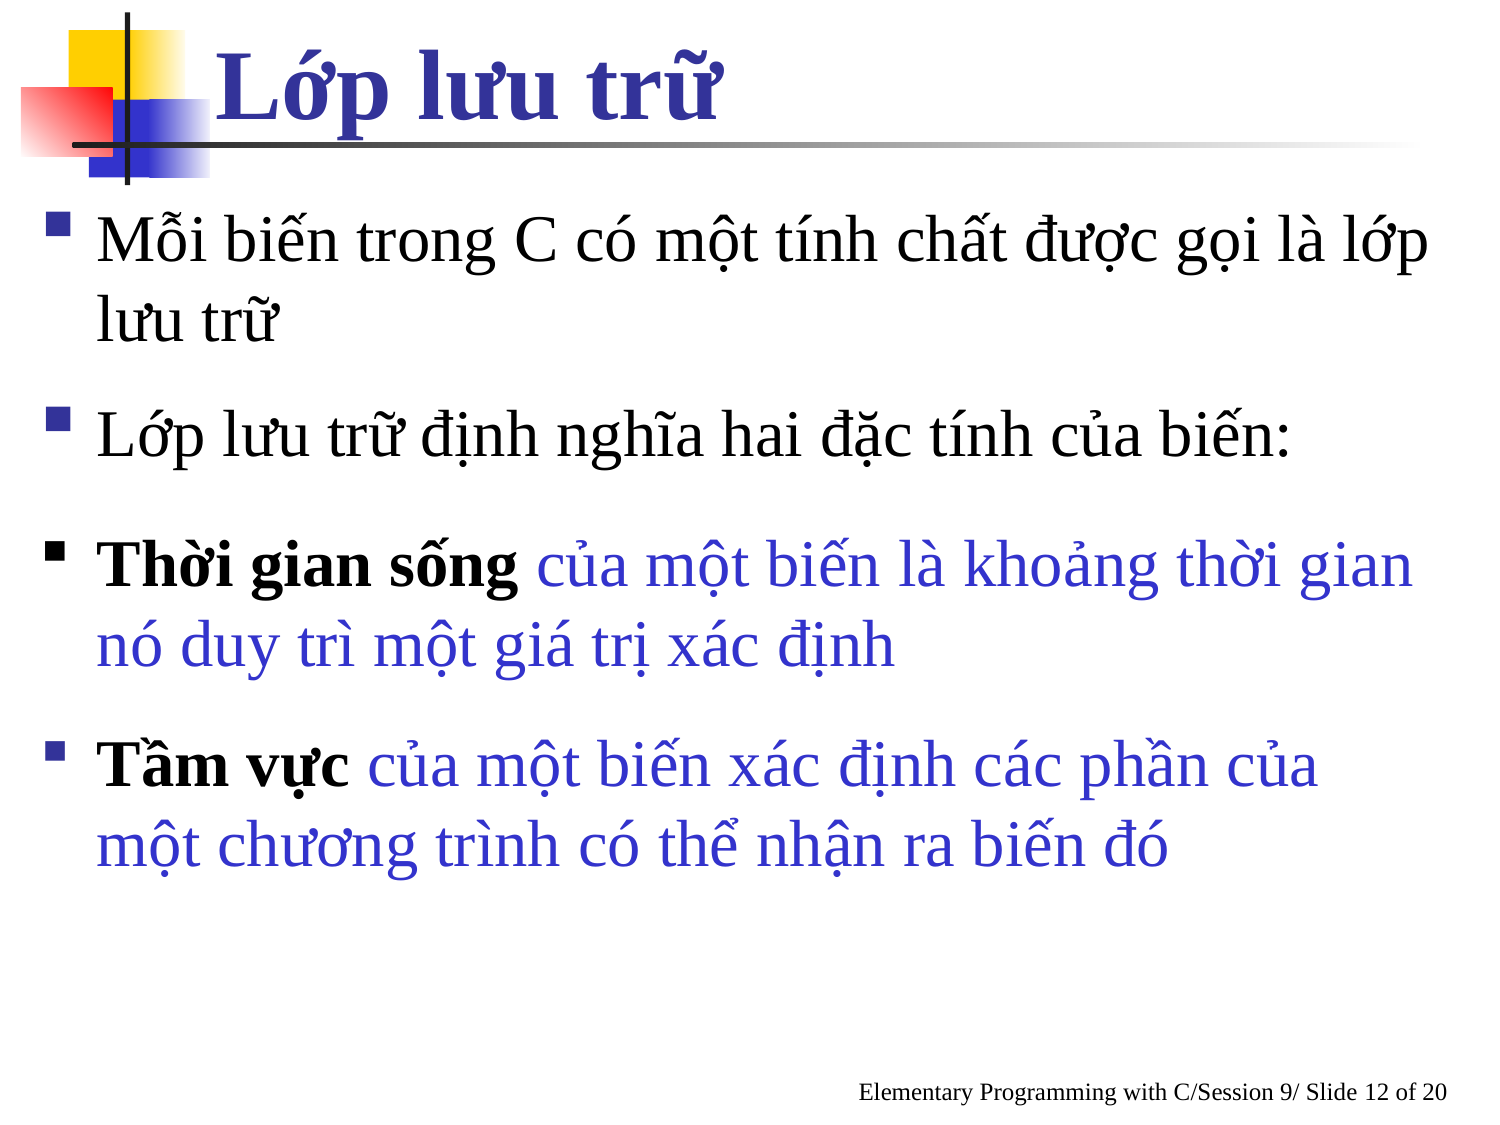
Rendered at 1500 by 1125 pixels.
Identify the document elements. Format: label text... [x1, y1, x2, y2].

text_box Thời gian sống của một biến là khoảng thời gian nó duy trì một giá trị xác định [24, 512, 1450, 688]
footer Elementary Programming with C/Session 9/ Slide 12 of 20 [549, 1037, 1463, 1113]
text_box Mỗi biến trong C có một tính chất được gọi là lớp lưu trữ [24, 187, 1500, 363]
text_box Tầm vực của một biến xác định các phần của một chương trình có thể nhận ra biến đó [24, 712, 1434, 888]
text_box Lớp lưu trữ định nghĩa hai đặc tính của biến: [24, 382, 1450, 477]
text_box Lớp lưu trữ [200, 12, 764, 148]
